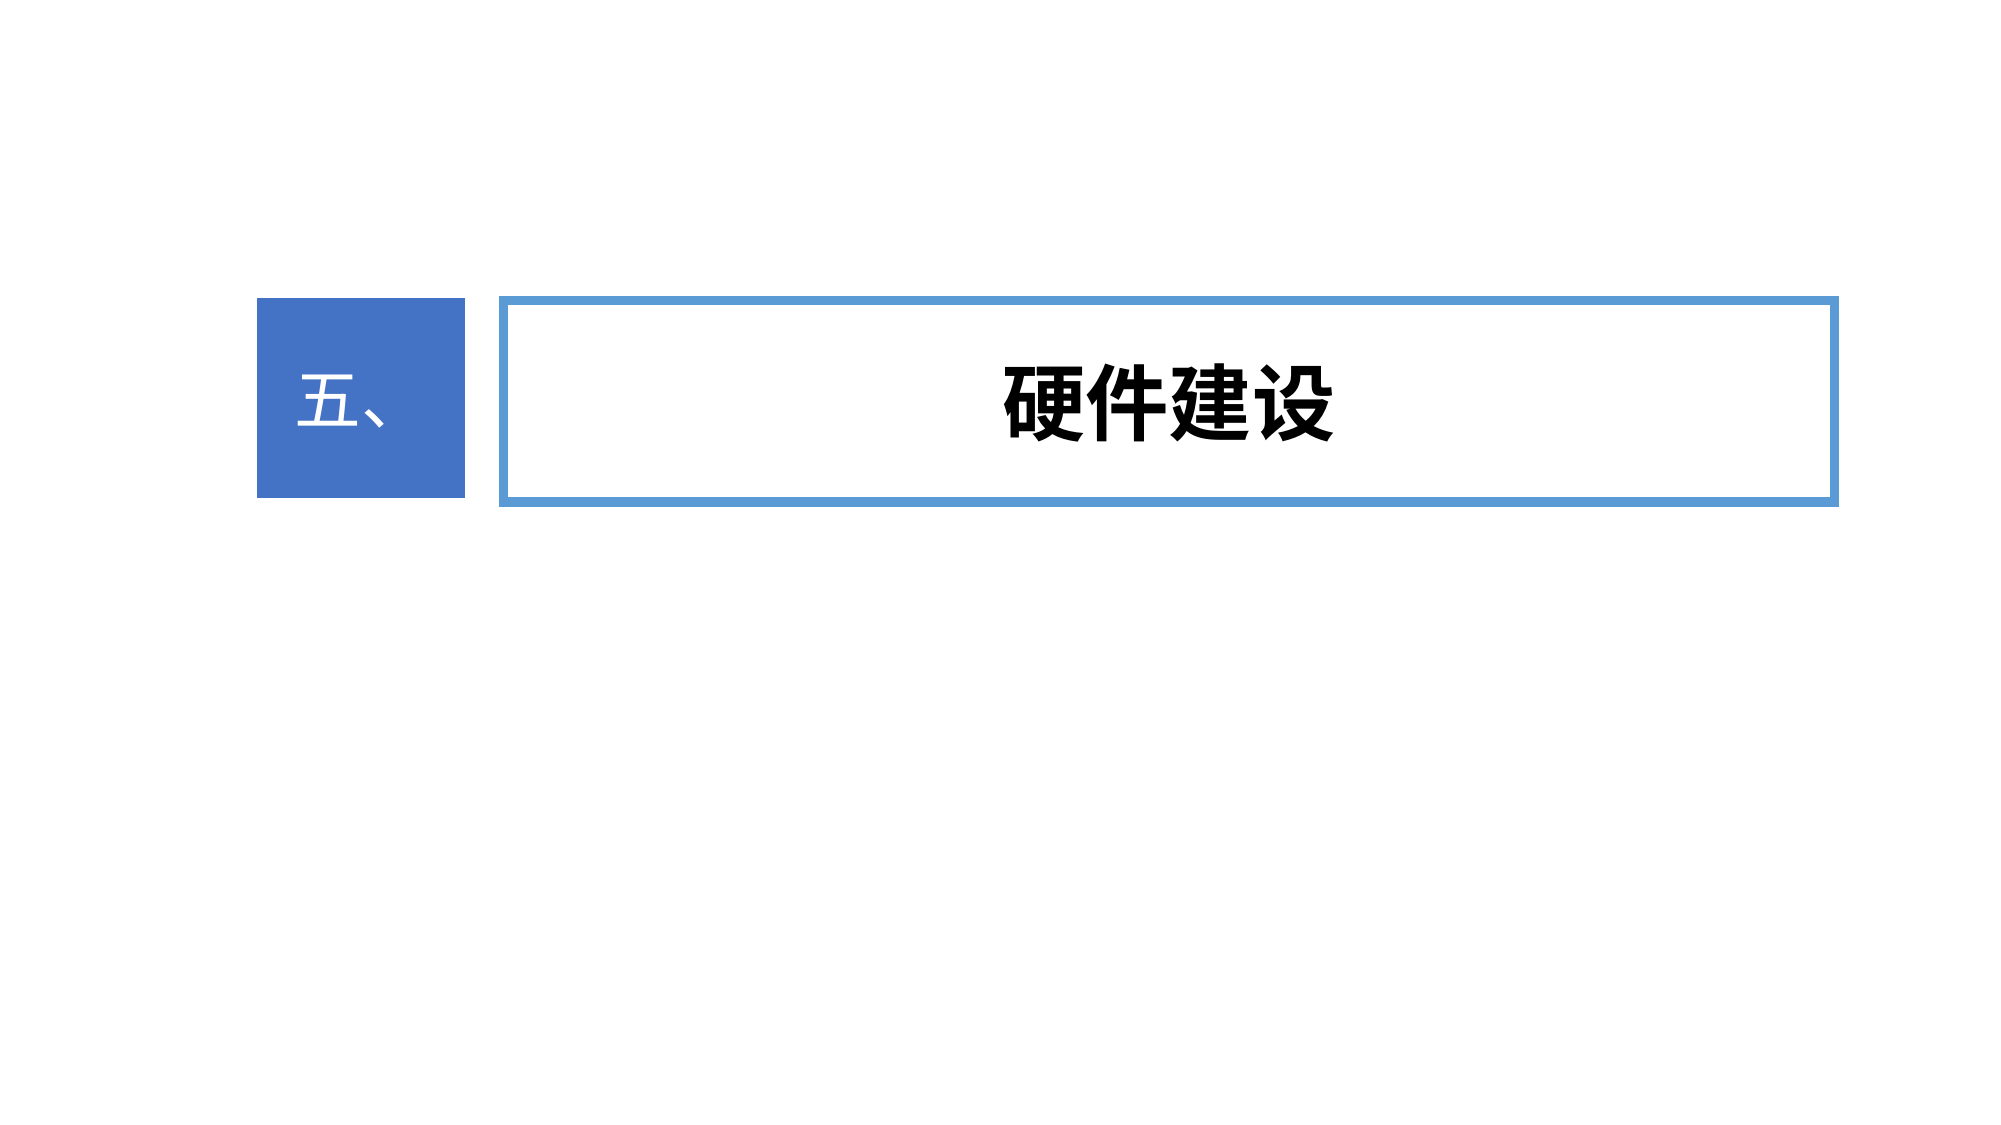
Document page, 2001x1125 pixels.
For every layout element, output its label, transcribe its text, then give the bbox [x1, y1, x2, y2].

text_box 硬件建设 [502, 300, 1836, 503]
text_box 五、 [255, 296, 467, 500]
